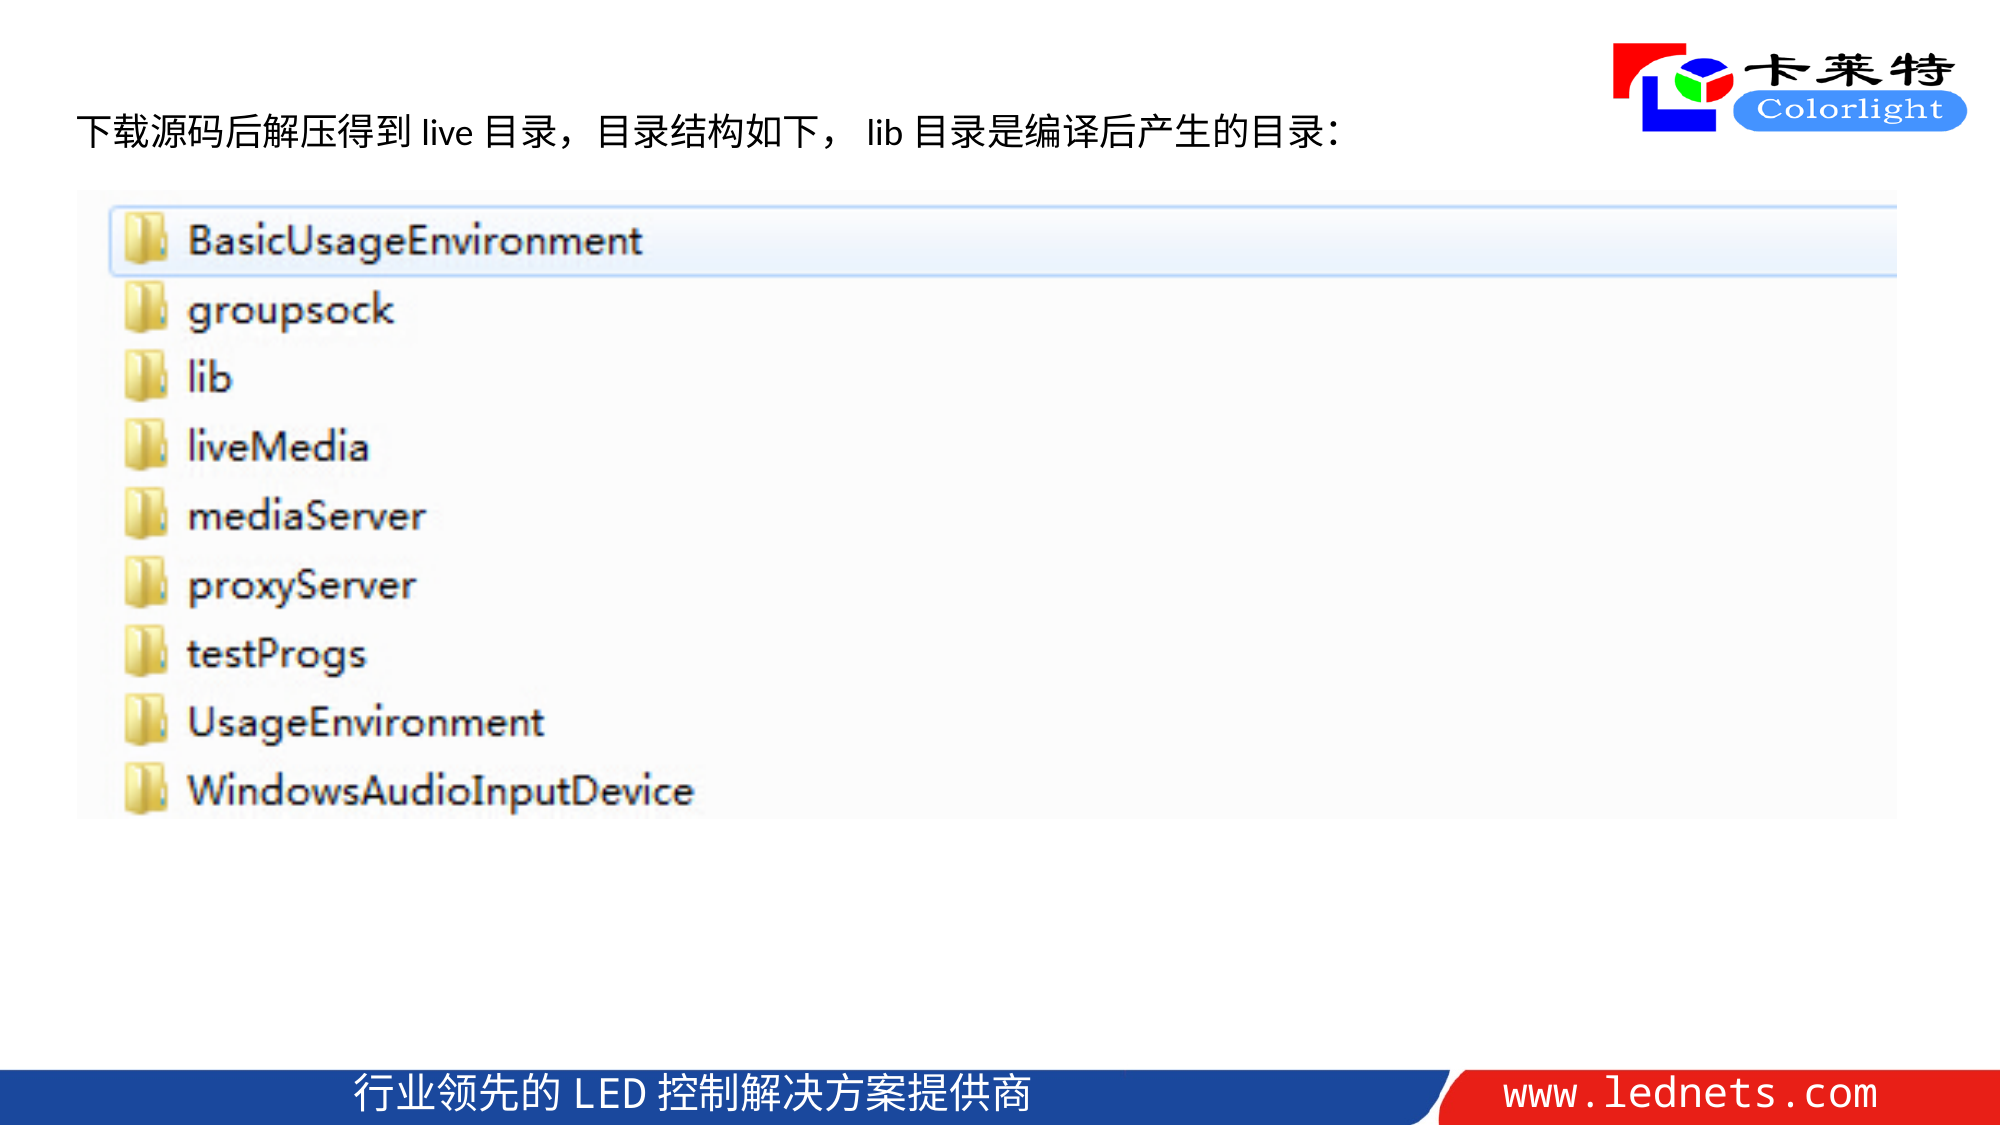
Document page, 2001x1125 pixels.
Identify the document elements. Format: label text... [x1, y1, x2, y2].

text_box 下载源码后解压得到live目录，目录结构如下，lib目录是编译后产生的目录： [60, 100, 1378, 161]
picture [0, 0, 2000, 1125]
